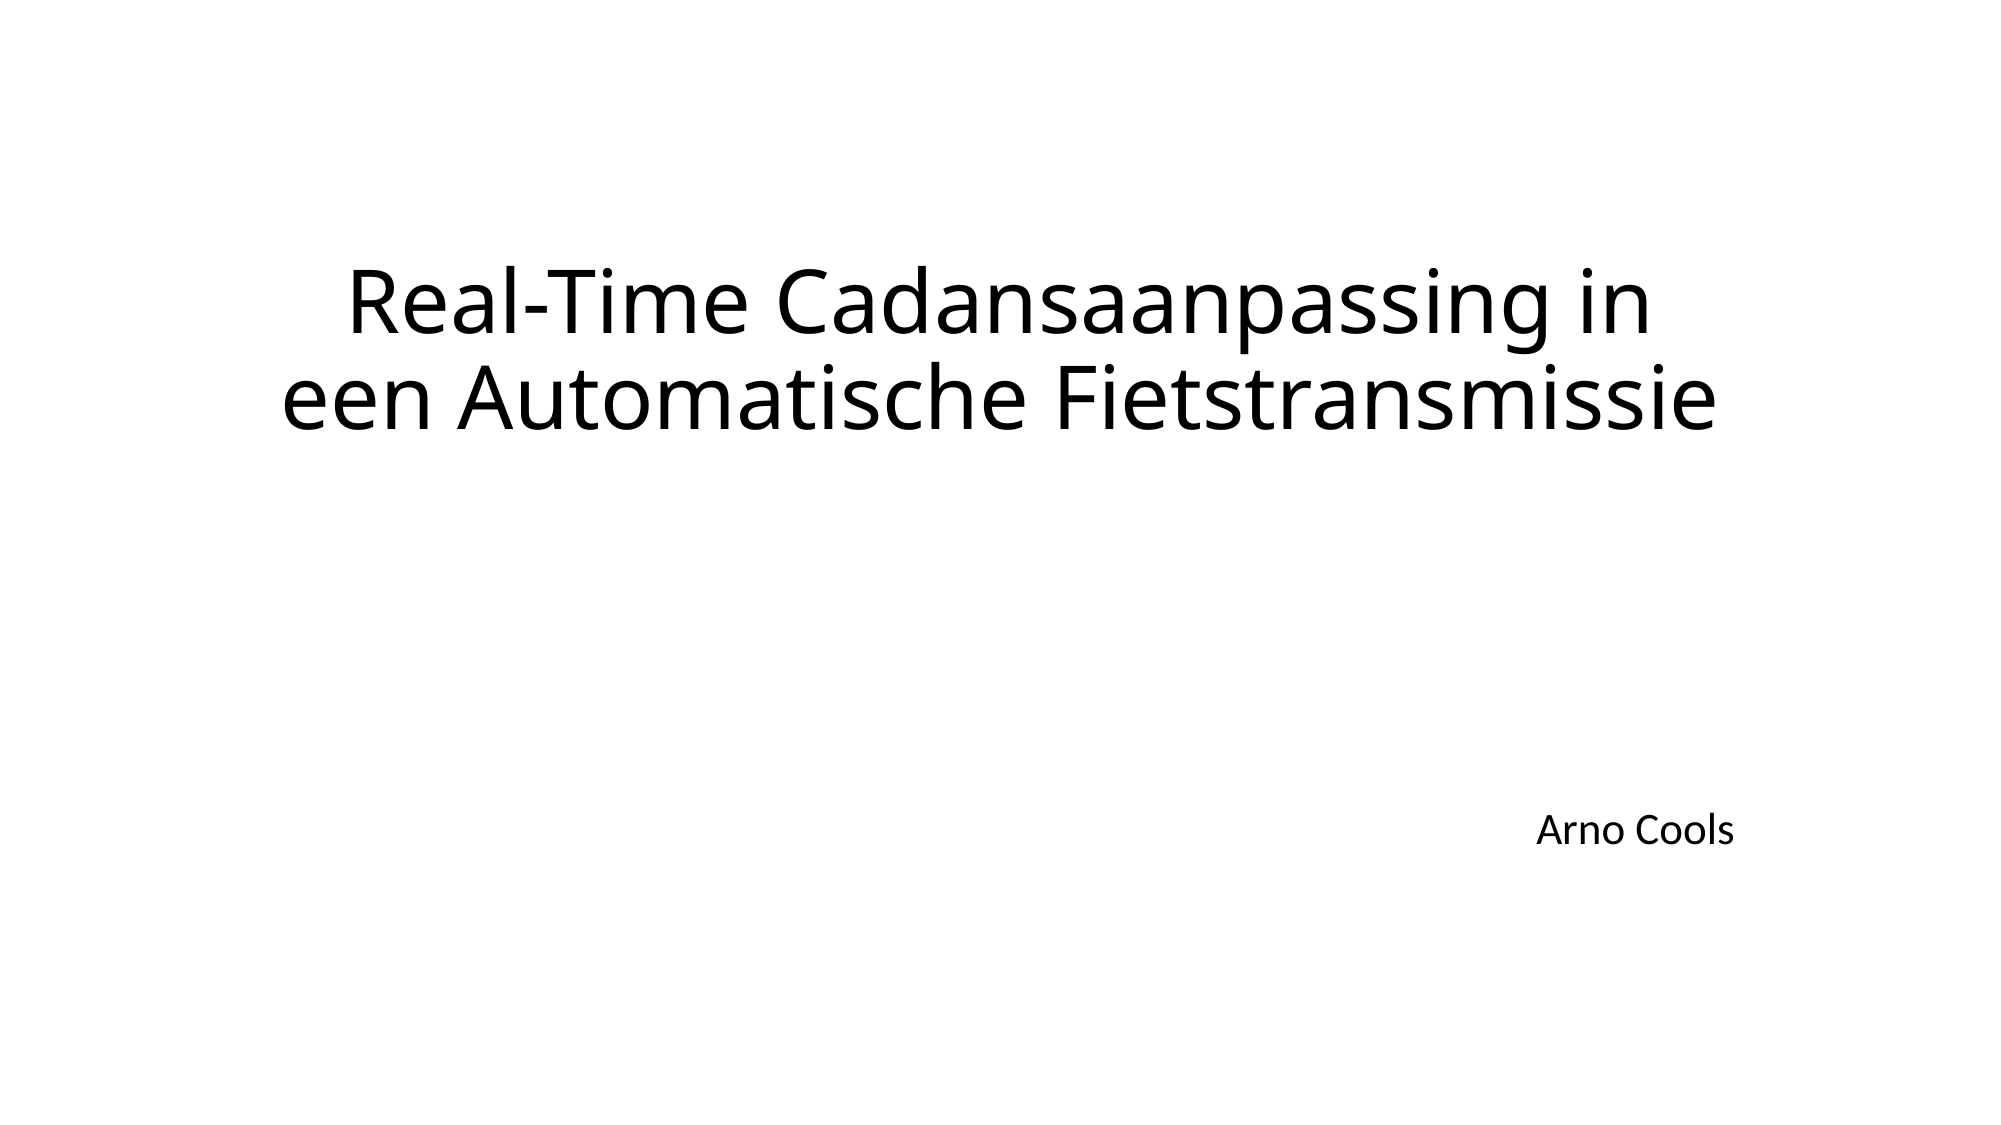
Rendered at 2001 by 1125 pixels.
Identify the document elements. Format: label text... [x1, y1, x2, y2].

subtitle Arno Cools [249, 590, 1750, 863]
title Real-Time Cadansaanpassing in een Automatische Fietstransmissie [249, 184, 1750, 576]
